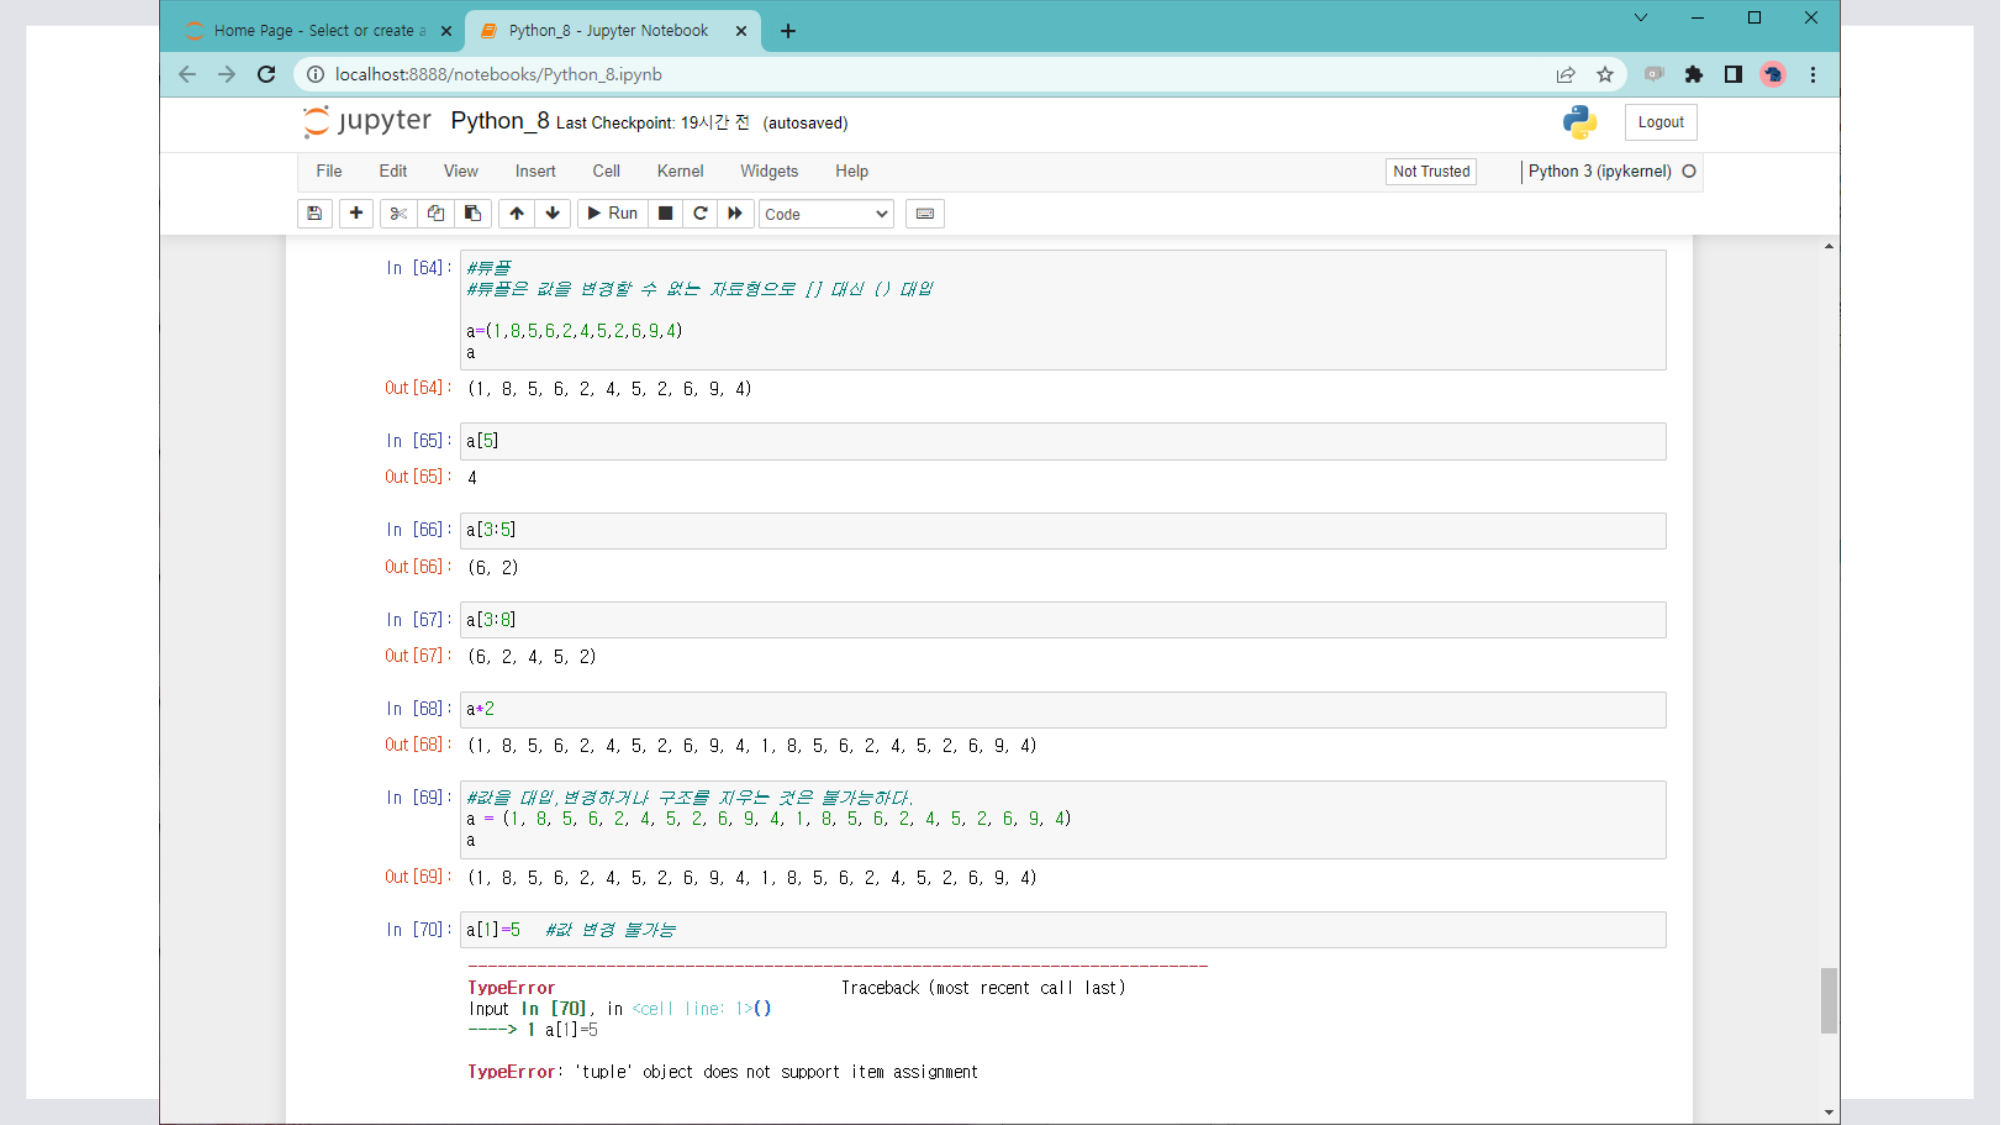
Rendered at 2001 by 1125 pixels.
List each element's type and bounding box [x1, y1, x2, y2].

picture [159, 0, 1841, 1125]
